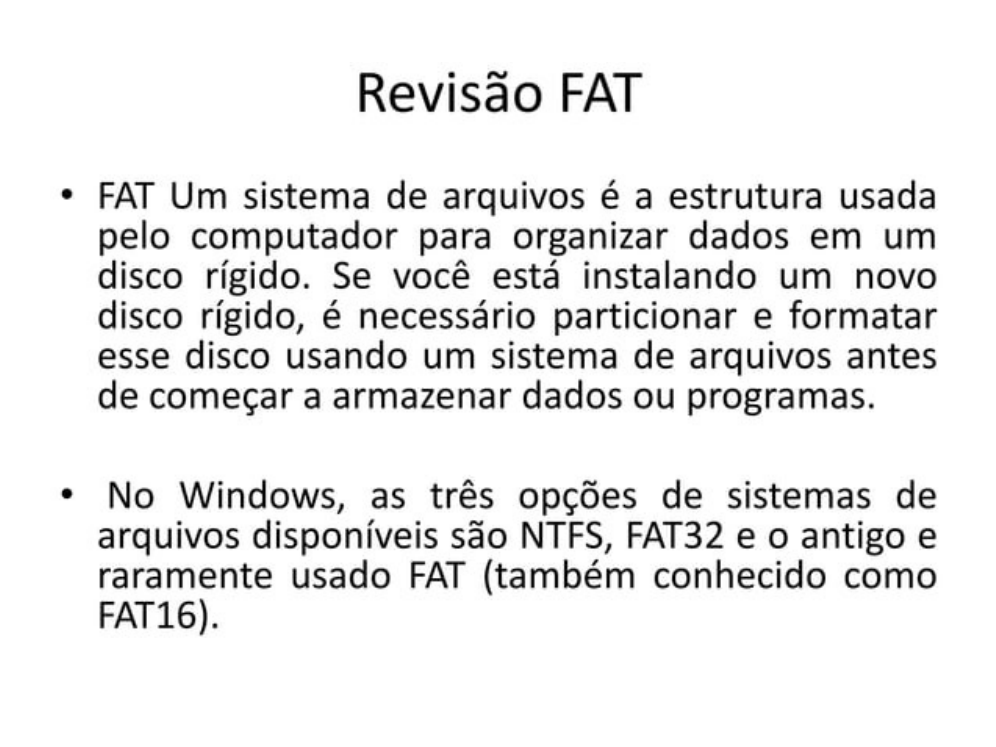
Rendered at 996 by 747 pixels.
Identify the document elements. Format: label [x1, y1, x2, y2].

picture [49, 62, 943, 638]
